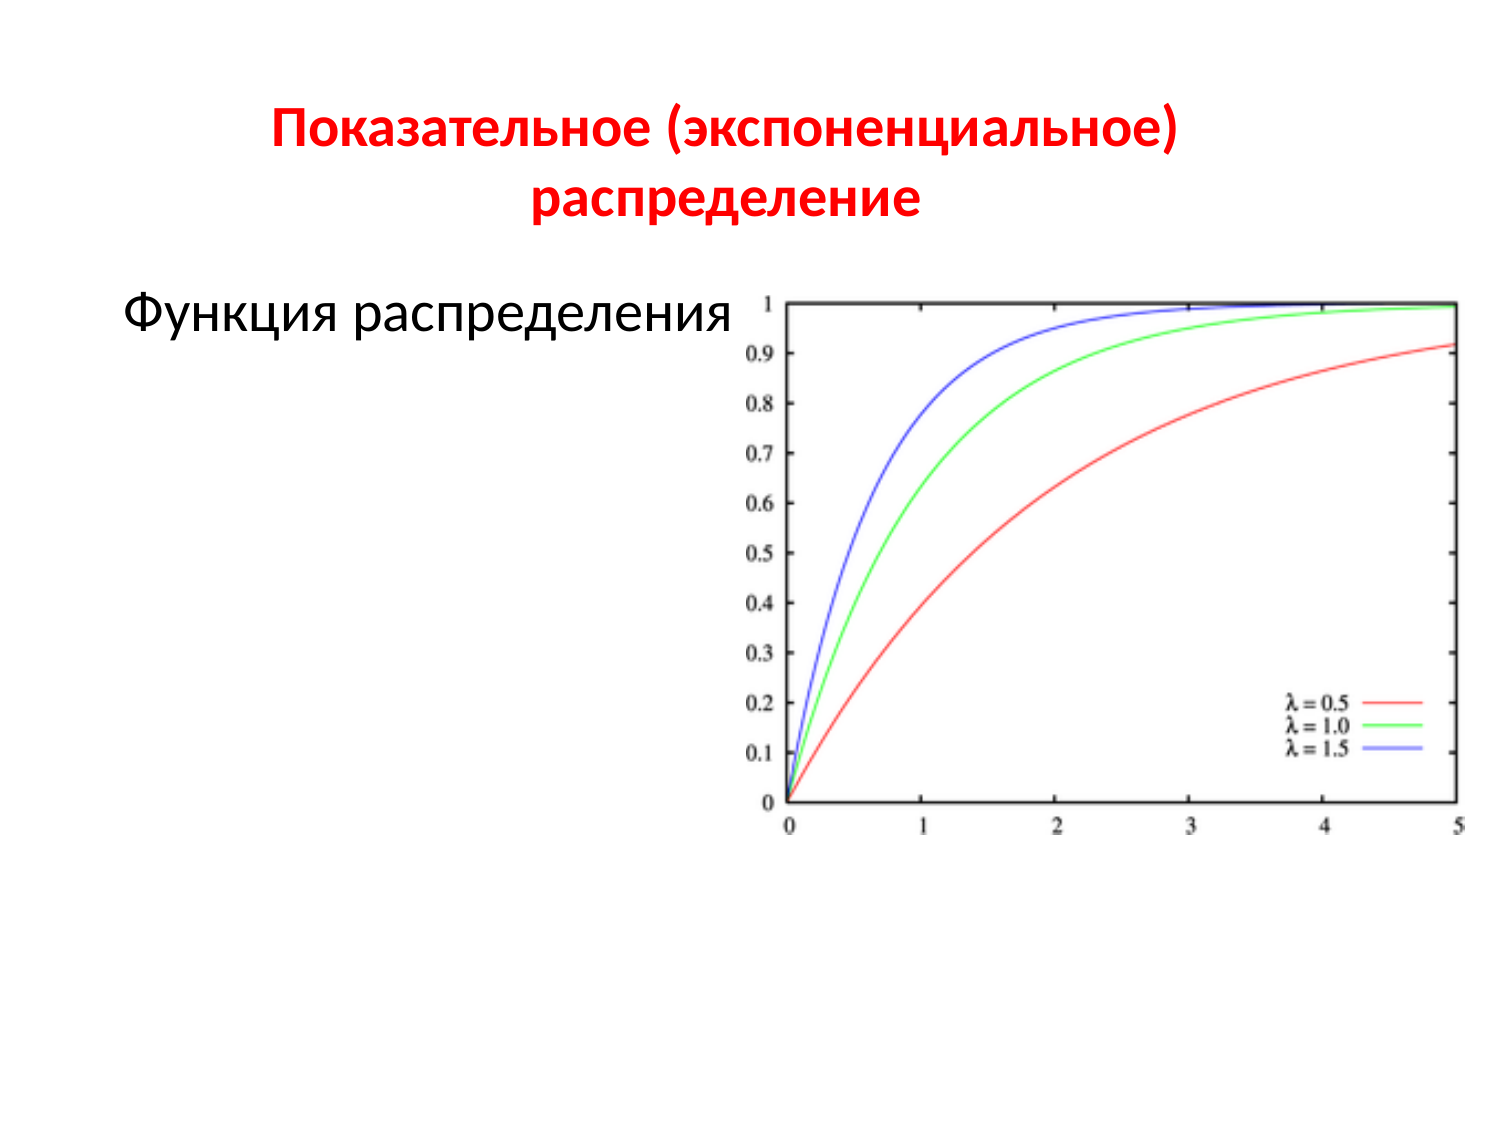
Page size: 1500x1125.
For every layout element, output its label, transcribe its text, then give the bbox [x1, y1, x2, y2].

title Показательное (экспоненциальное) распределение [88, 37, 1364, 279]
picture [746, 295, 1465, 835]
